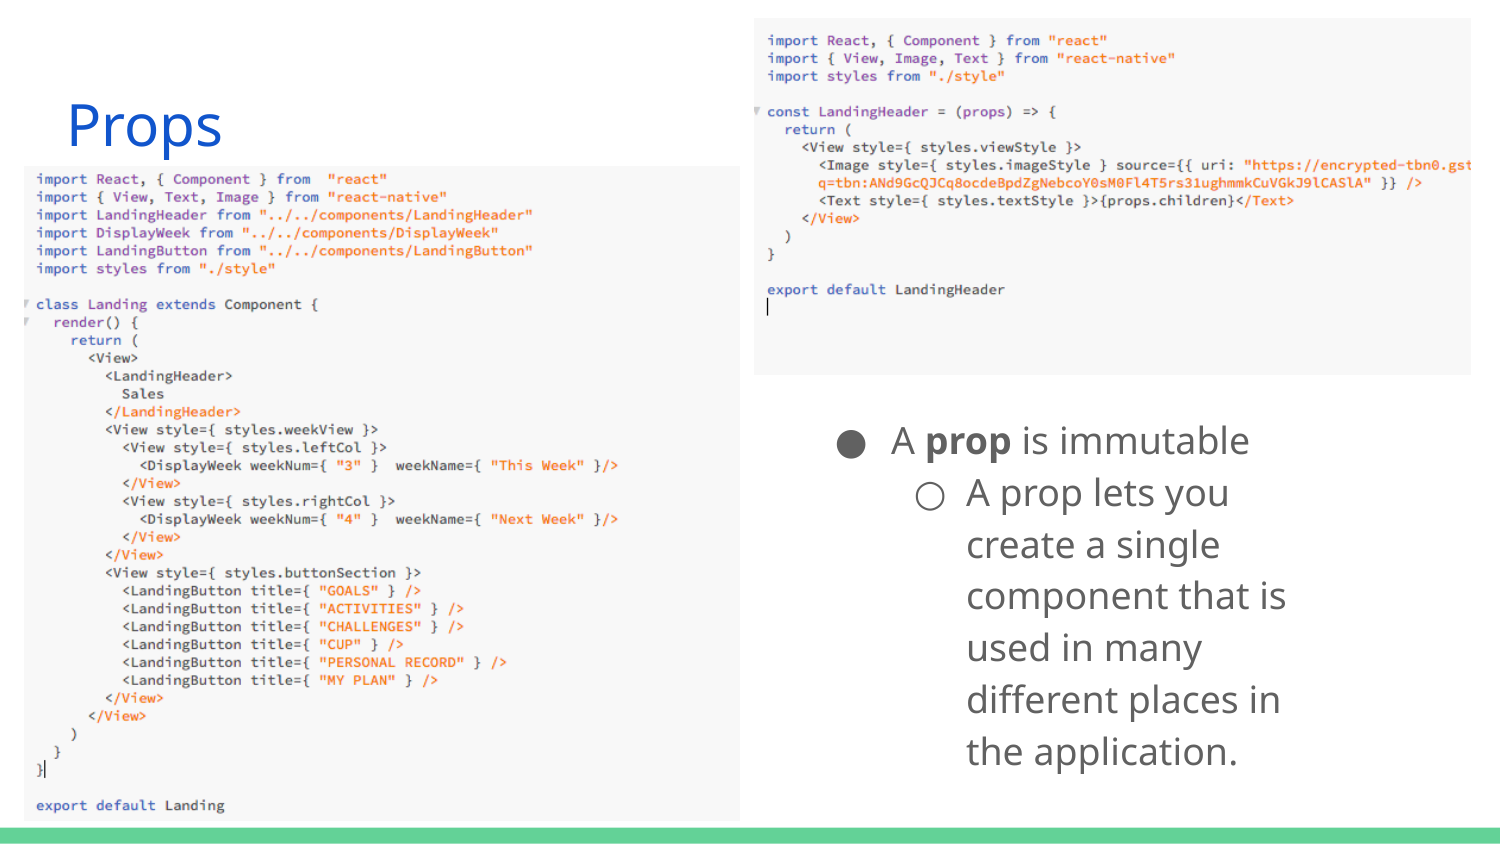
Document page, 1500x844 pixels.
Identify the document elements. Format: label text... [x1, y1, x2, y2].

list A prop is immutable A prop lets you create a single component that is used in many different places in the application. [801, 395, 1326, 824]
picture [754, 18, 1471, 375]
title Props [51, 72, 749, 167]
picture [23, 166, 741, 821]
